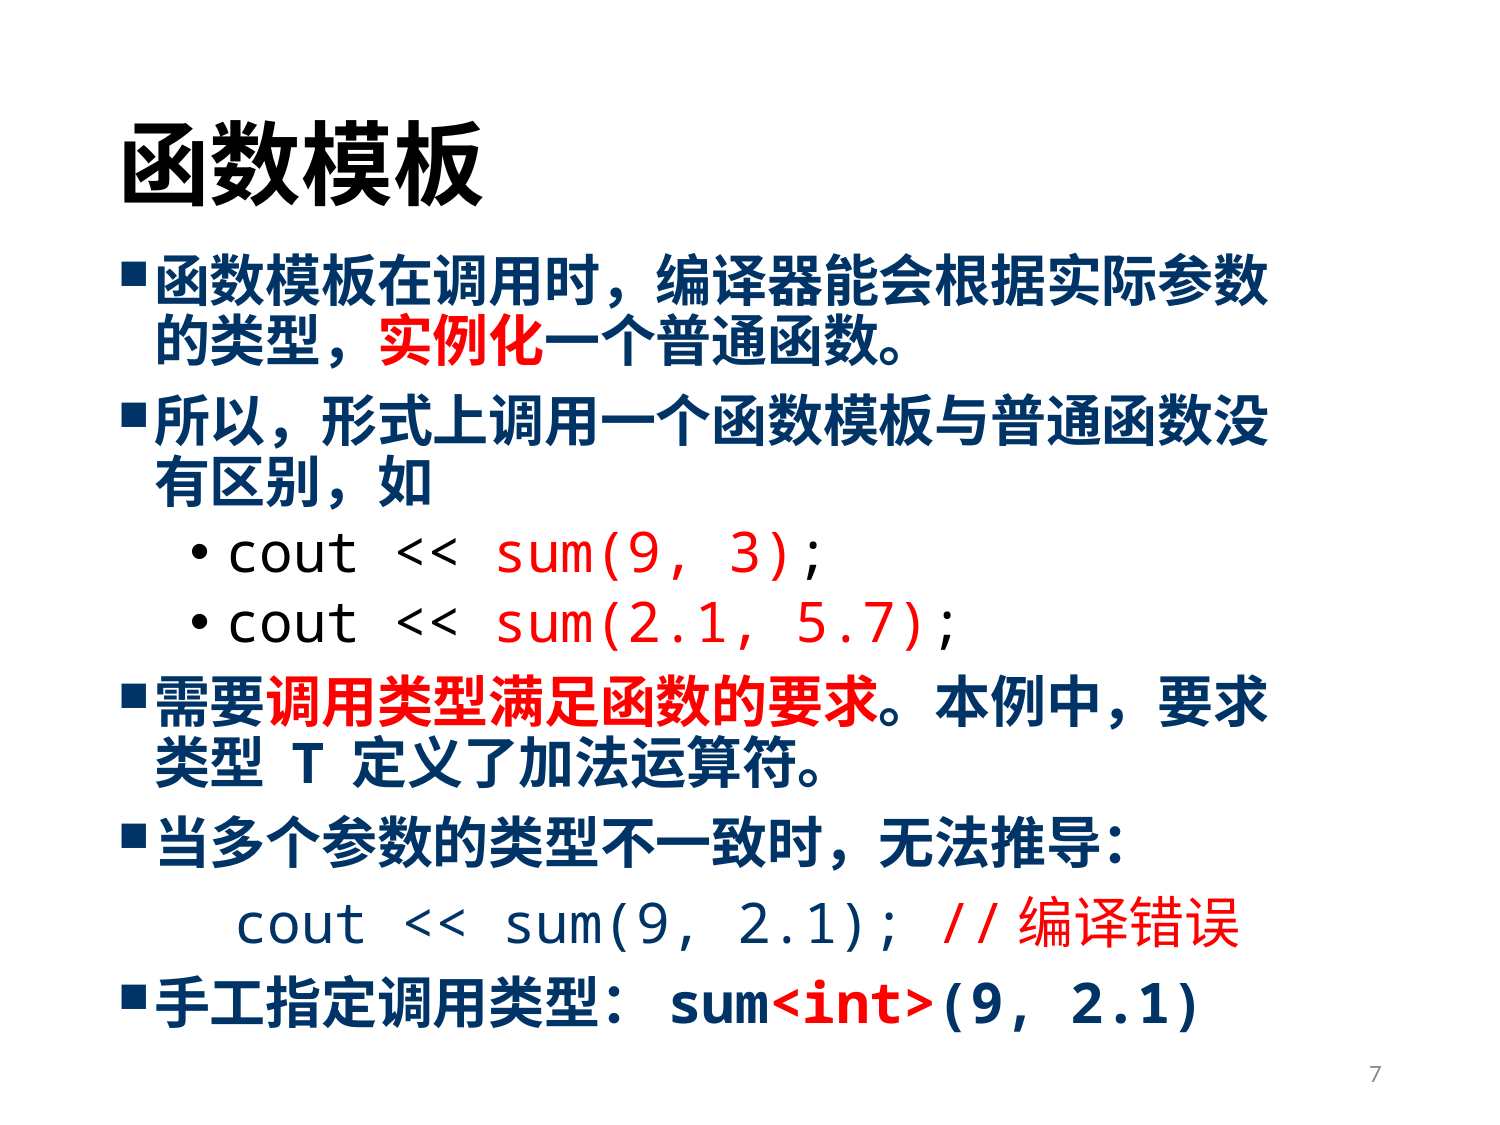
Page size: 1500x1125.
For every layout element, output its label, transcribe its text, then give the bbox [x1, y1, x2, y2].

title 函数模板 [103, 59, 1397, 278]
list 函数模板在调用时，编译器能会根据实际参数的类型，实例化一个普通函数。 所以，形式上调用一个函数模板与普通函数没有区别，如 cout << sum(9, 3); cout << sum(2.1, 5.7); 需要调用类型满足函数的要求。本例中，要求类型 T 定义了加法运算符。 当多个参数的类型不一致时，无法推导： cout << sum(9, 2.1); //编译错误 手工指定调用类型：sum<int>(9, 2.1) [103, 245, 1300, 1057]
slide_number 7 [1059, 1042, 1397, 1103]
